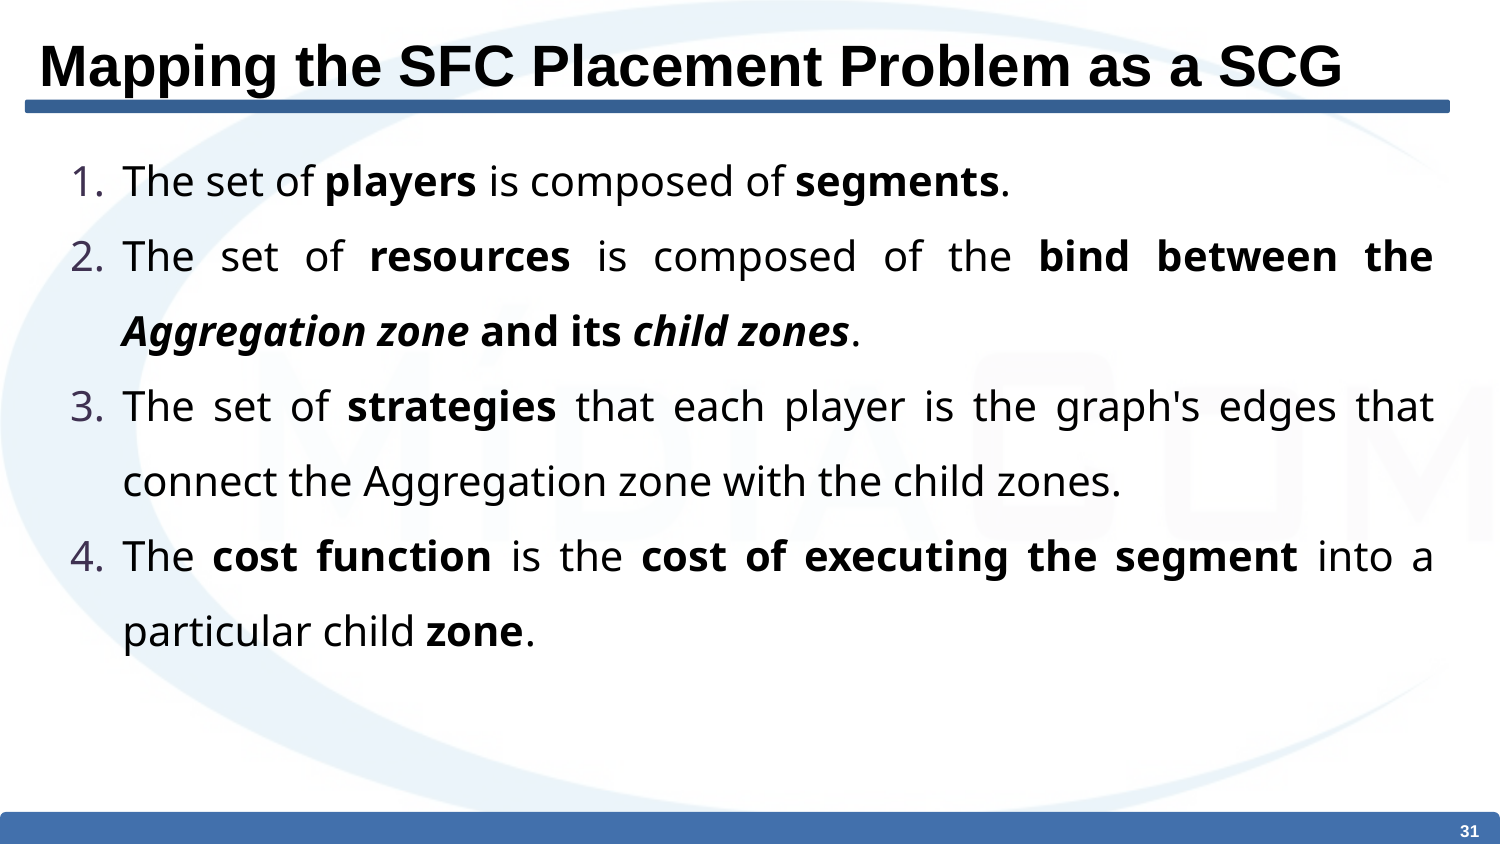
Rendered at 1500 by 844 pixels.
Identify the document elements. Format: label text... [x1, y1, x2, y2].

title Mapping the SFC Placement Problem as a SCG [24, 20, 1450, 100]
slide_number ‹#› [1319, 817, 1495, 844]
list The set of players is composed of segments. The set of resources is composed of the bind between the Aggregation zone and its child zones. The set of strategies that each player is the graph's edges that connect the Aggregation zone with the child zones. The cost function is the cost of executing the segment into a particular child zone. [24, 121, 1450, 797]
